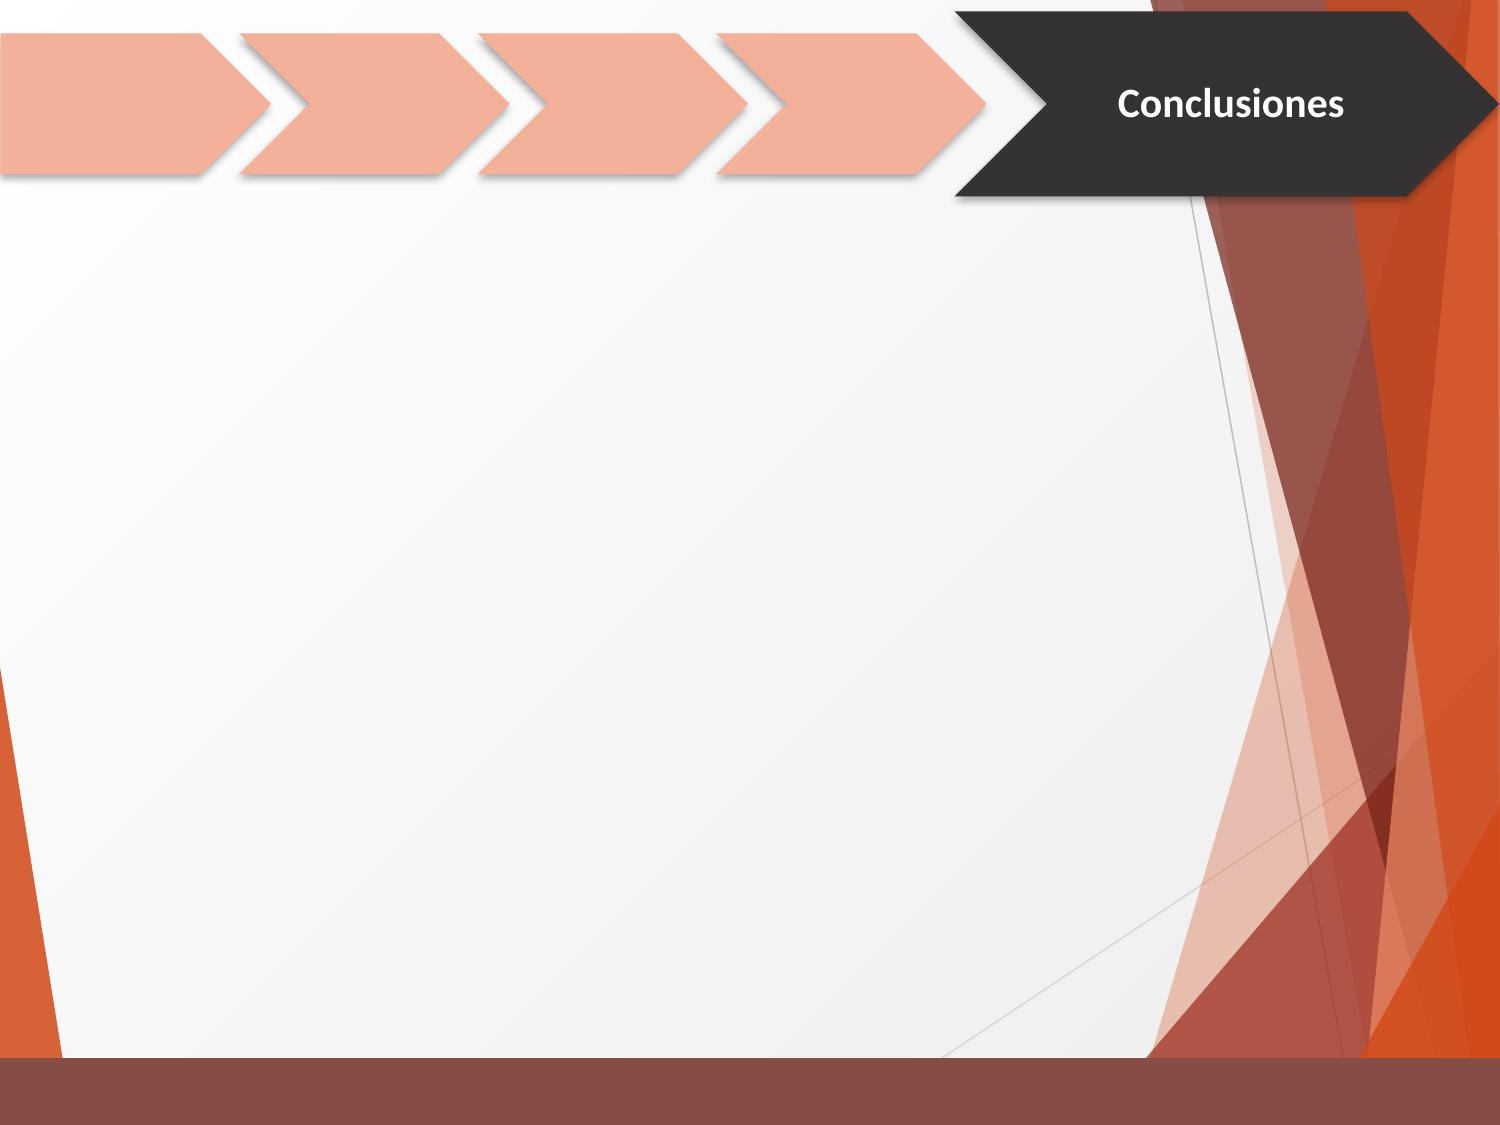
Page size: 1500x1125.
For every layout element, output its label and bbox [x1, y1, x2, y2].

text_box [0, 11, 1500, 197]
picture [0, 1058, 1500, 1125]
